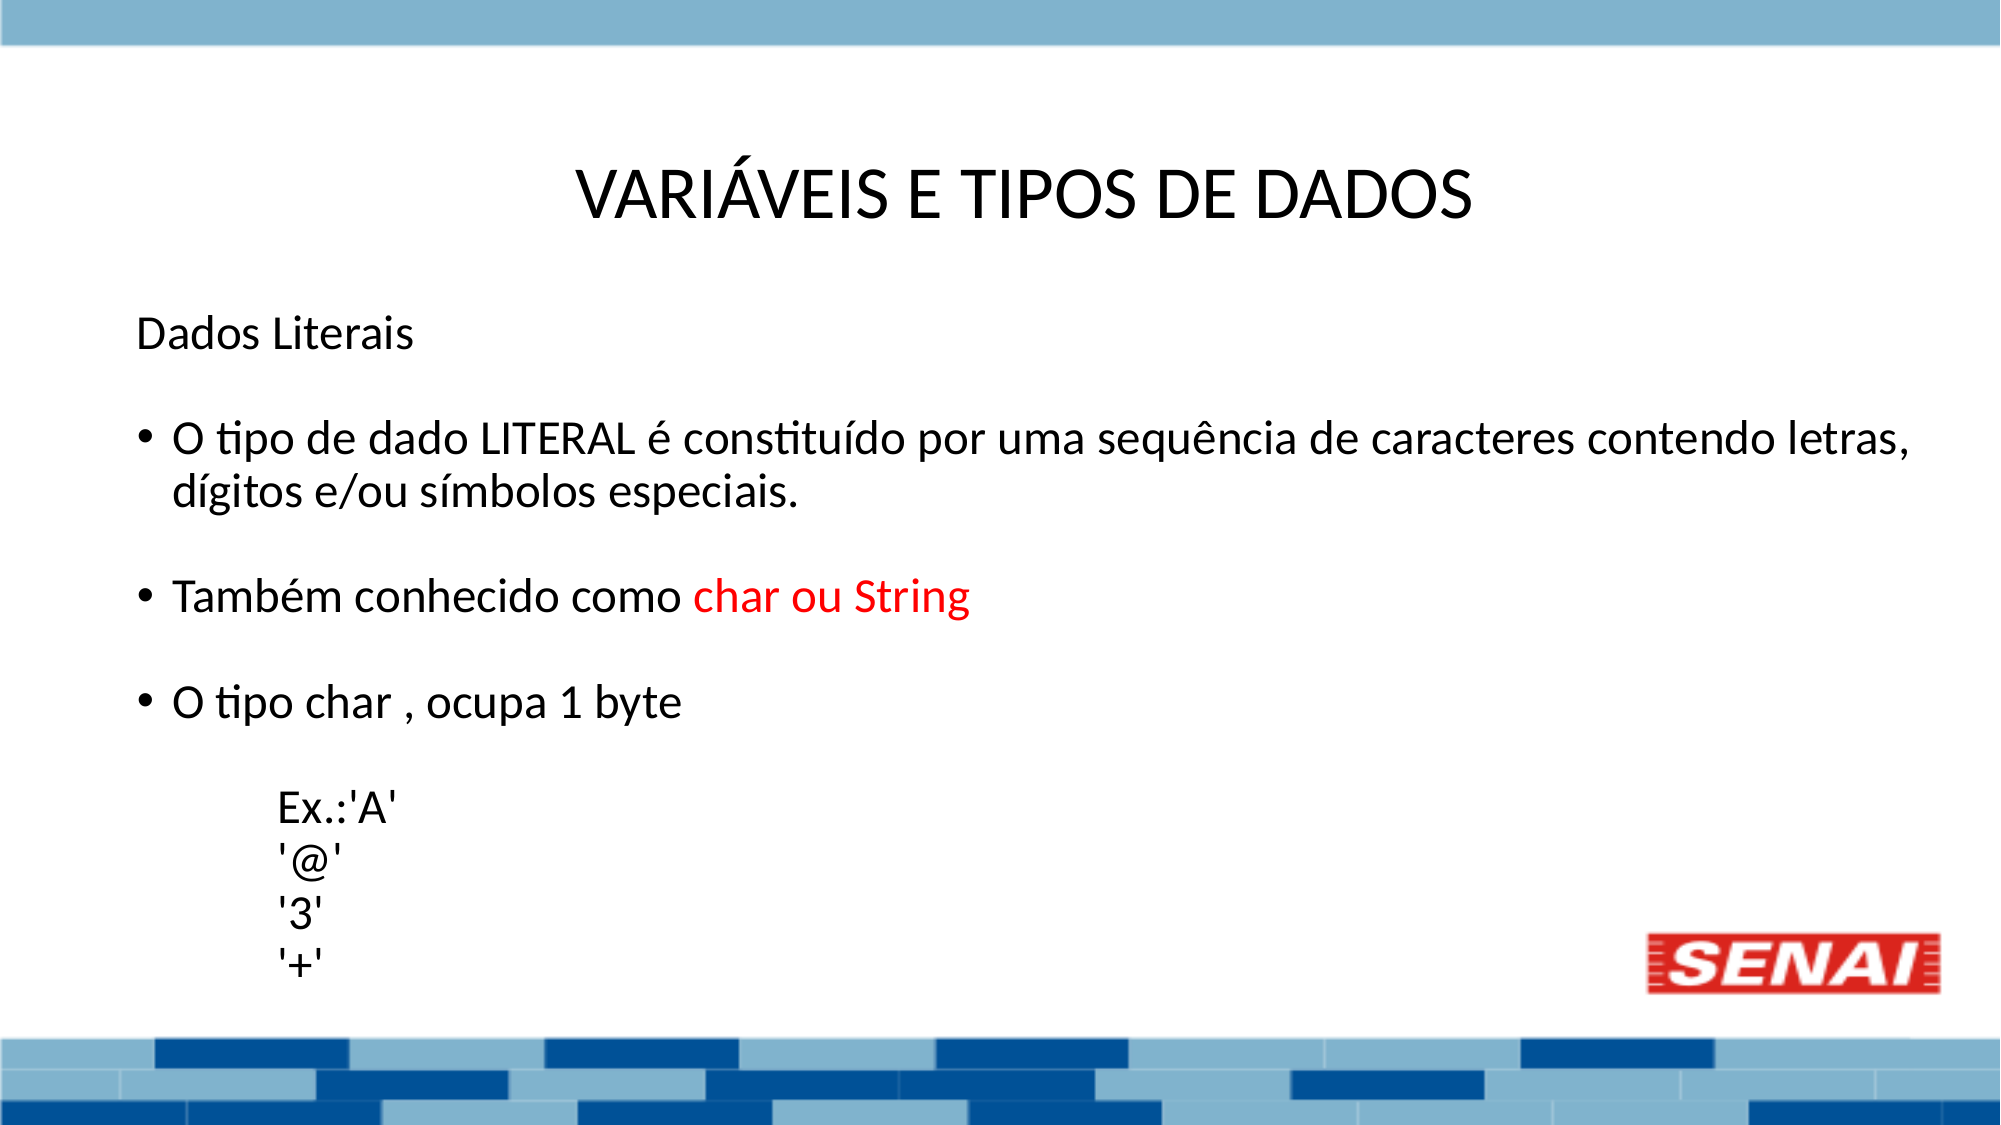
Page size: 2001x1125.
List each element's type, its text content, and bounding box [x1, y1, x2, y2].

title VARIÁVEIS E TIPOS DE DADOS [121, 111, 1929, 278]
picture [0, 0, 2000, 1125]
list Dados Literais O tipo de dado LITERAL é constituído por uma sequência de caracteres contendo letras, dígitos e/ou símbolos especiais. Também conhecido como char ou String O tipo char , ocupa 1 byte Ex.:'A' '@' '3' '+' [121, 299, 1929, 1005]
